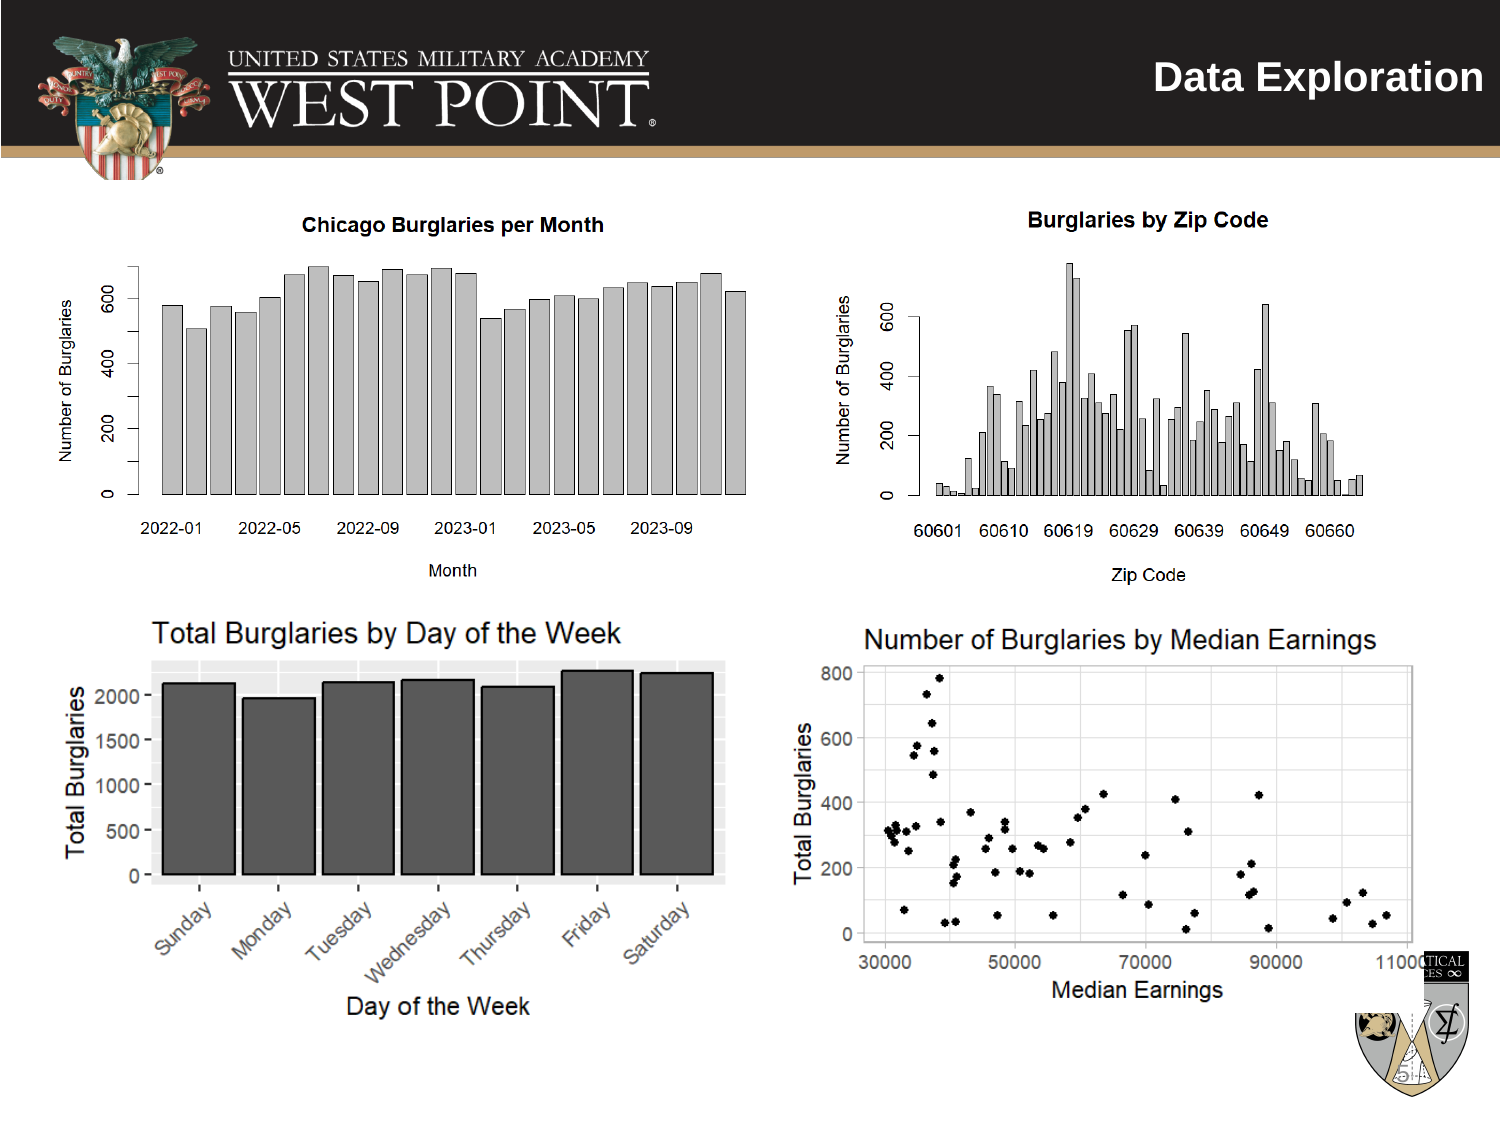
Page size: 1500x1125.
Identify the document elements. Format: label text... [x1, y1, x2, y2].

text_box Data Exploration [762, 0, 1500, 150]
picture [780, 615, 1469, 1097]
slide_number 5 [1074, 1042, 1425, 1103]
picture [0, 0, 1500, 610]
picture [52, 608, 738, 1032]
